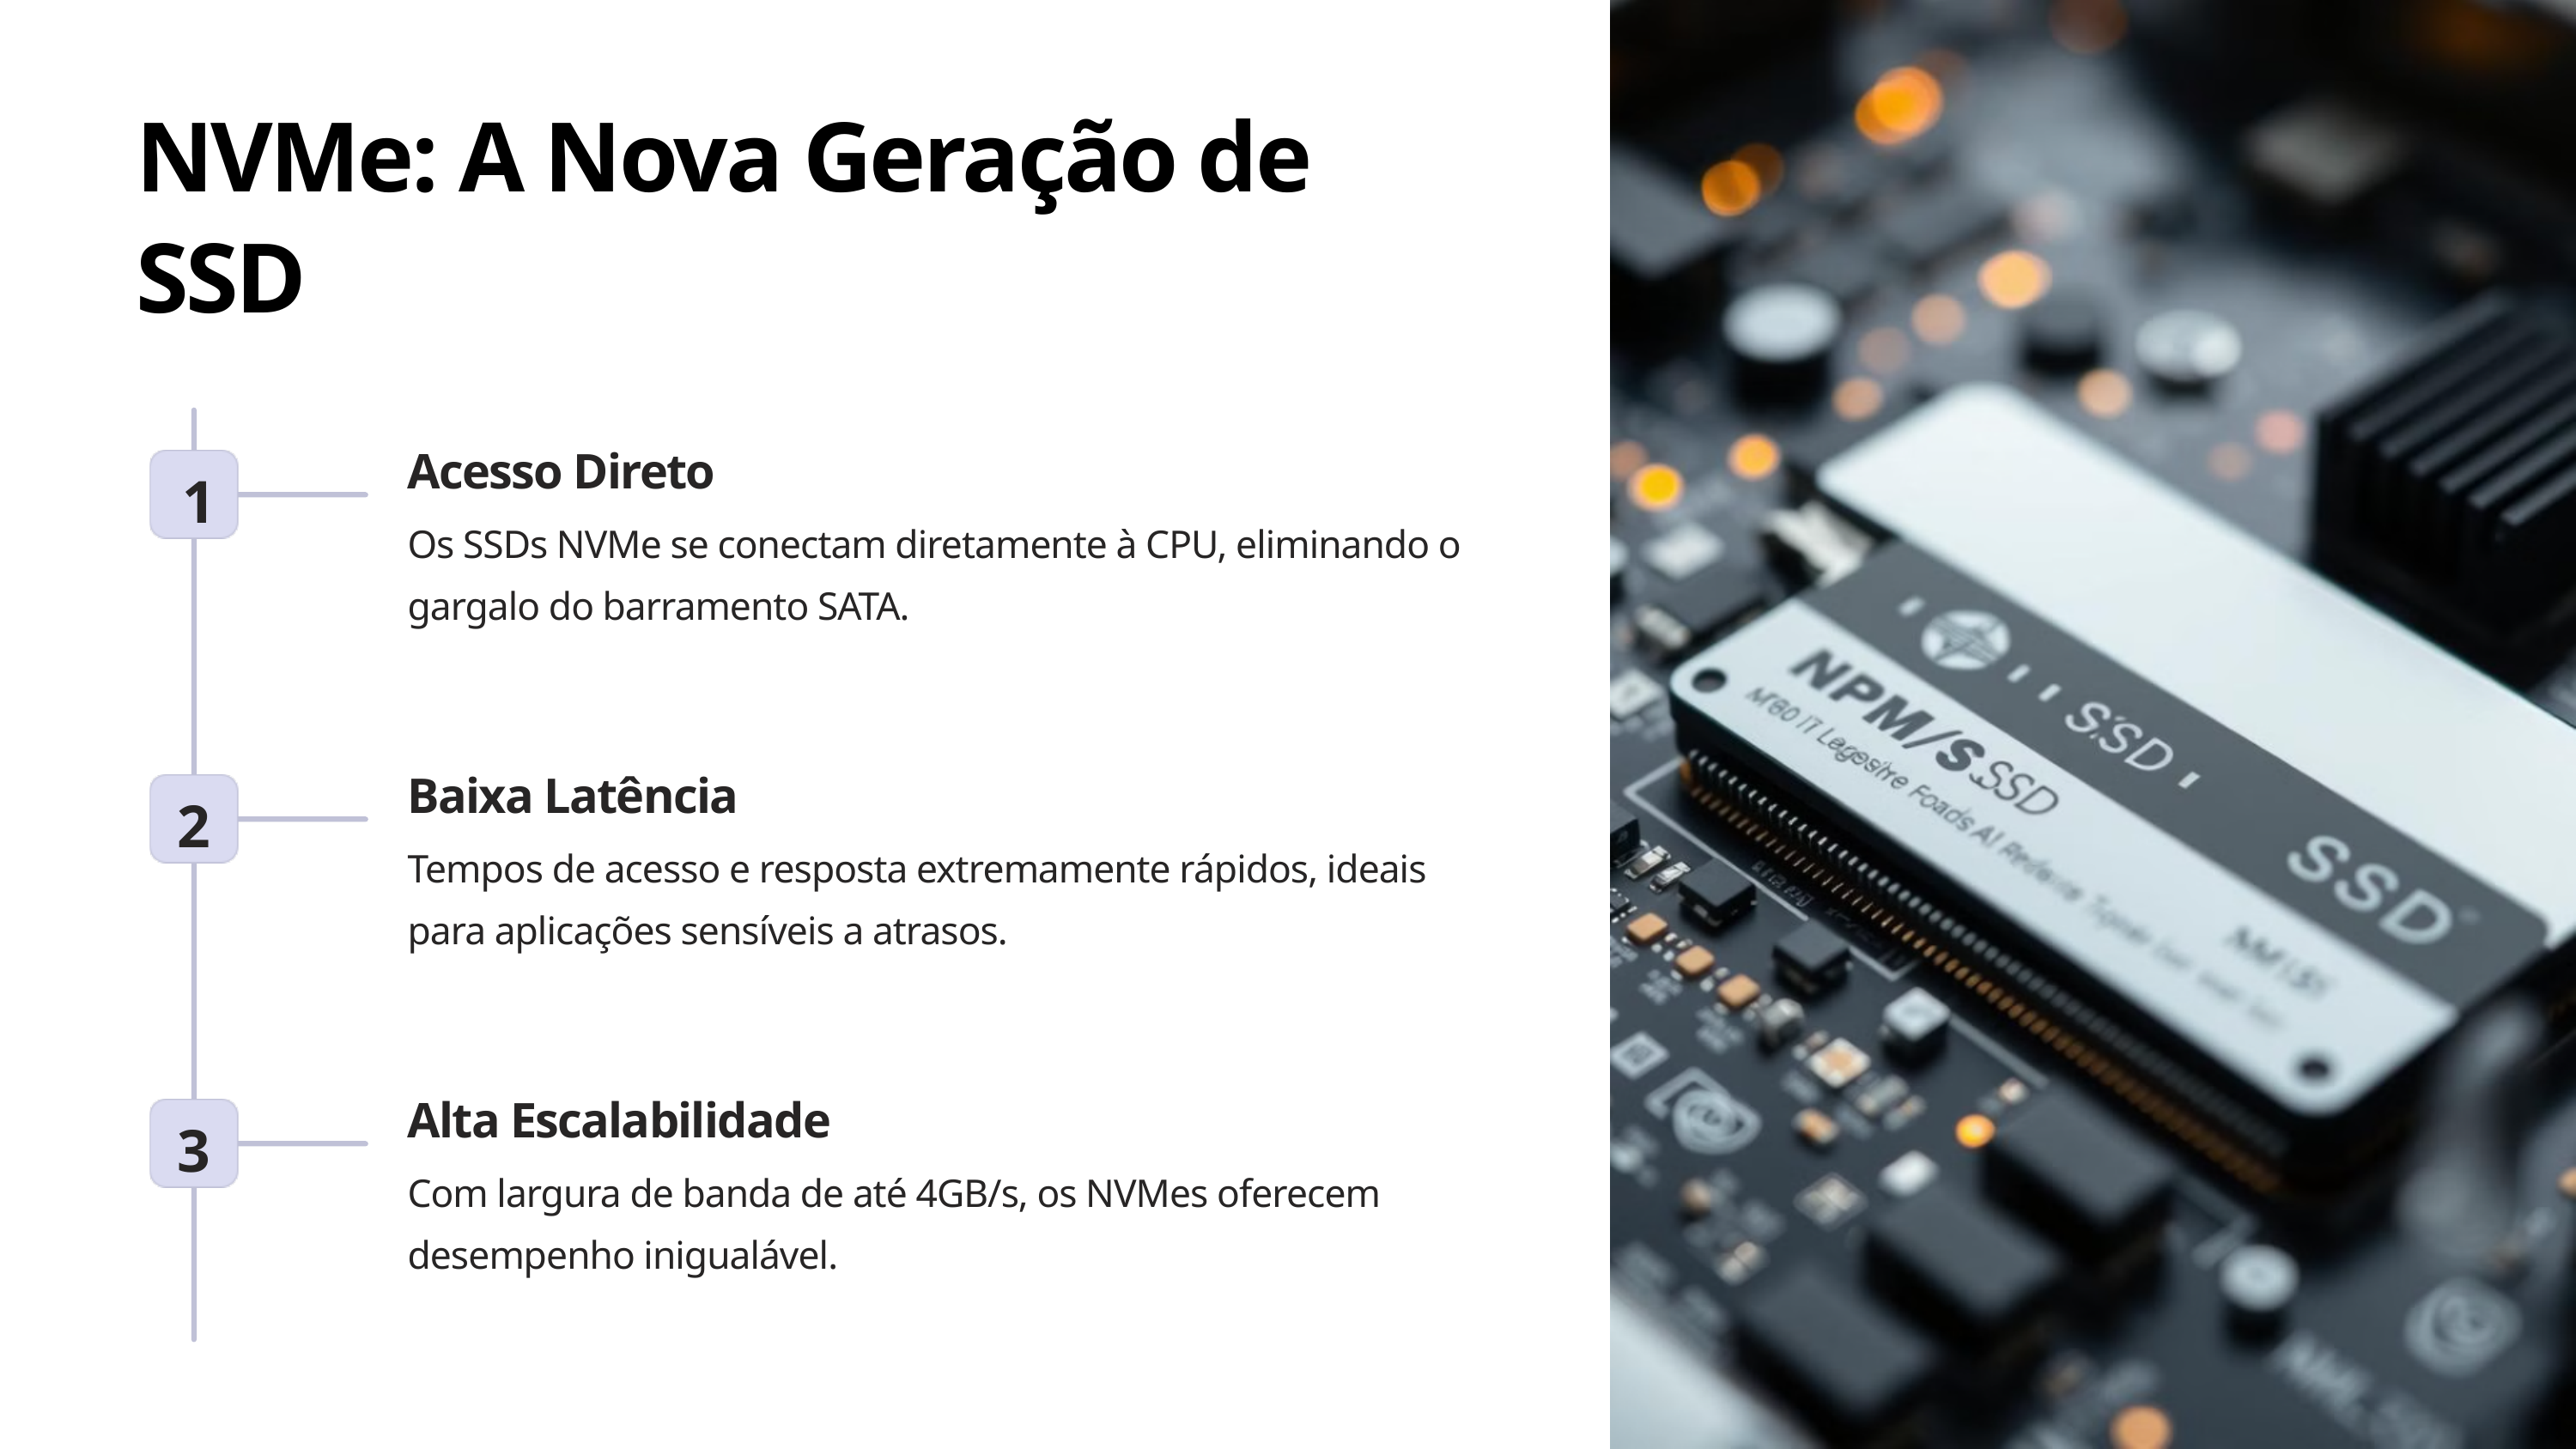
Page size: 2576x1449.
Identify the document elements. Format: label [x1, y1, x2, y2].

text_box [232, 1140, 369, 1147]
text_box [0, 0, 1607, 1449]
text_box [191, 407, 197, 1343]
text_box [1609, 0, 2576, 1449]
text_box [232, 491, 369, 498]
text_box [232, 815, 369, 822]
